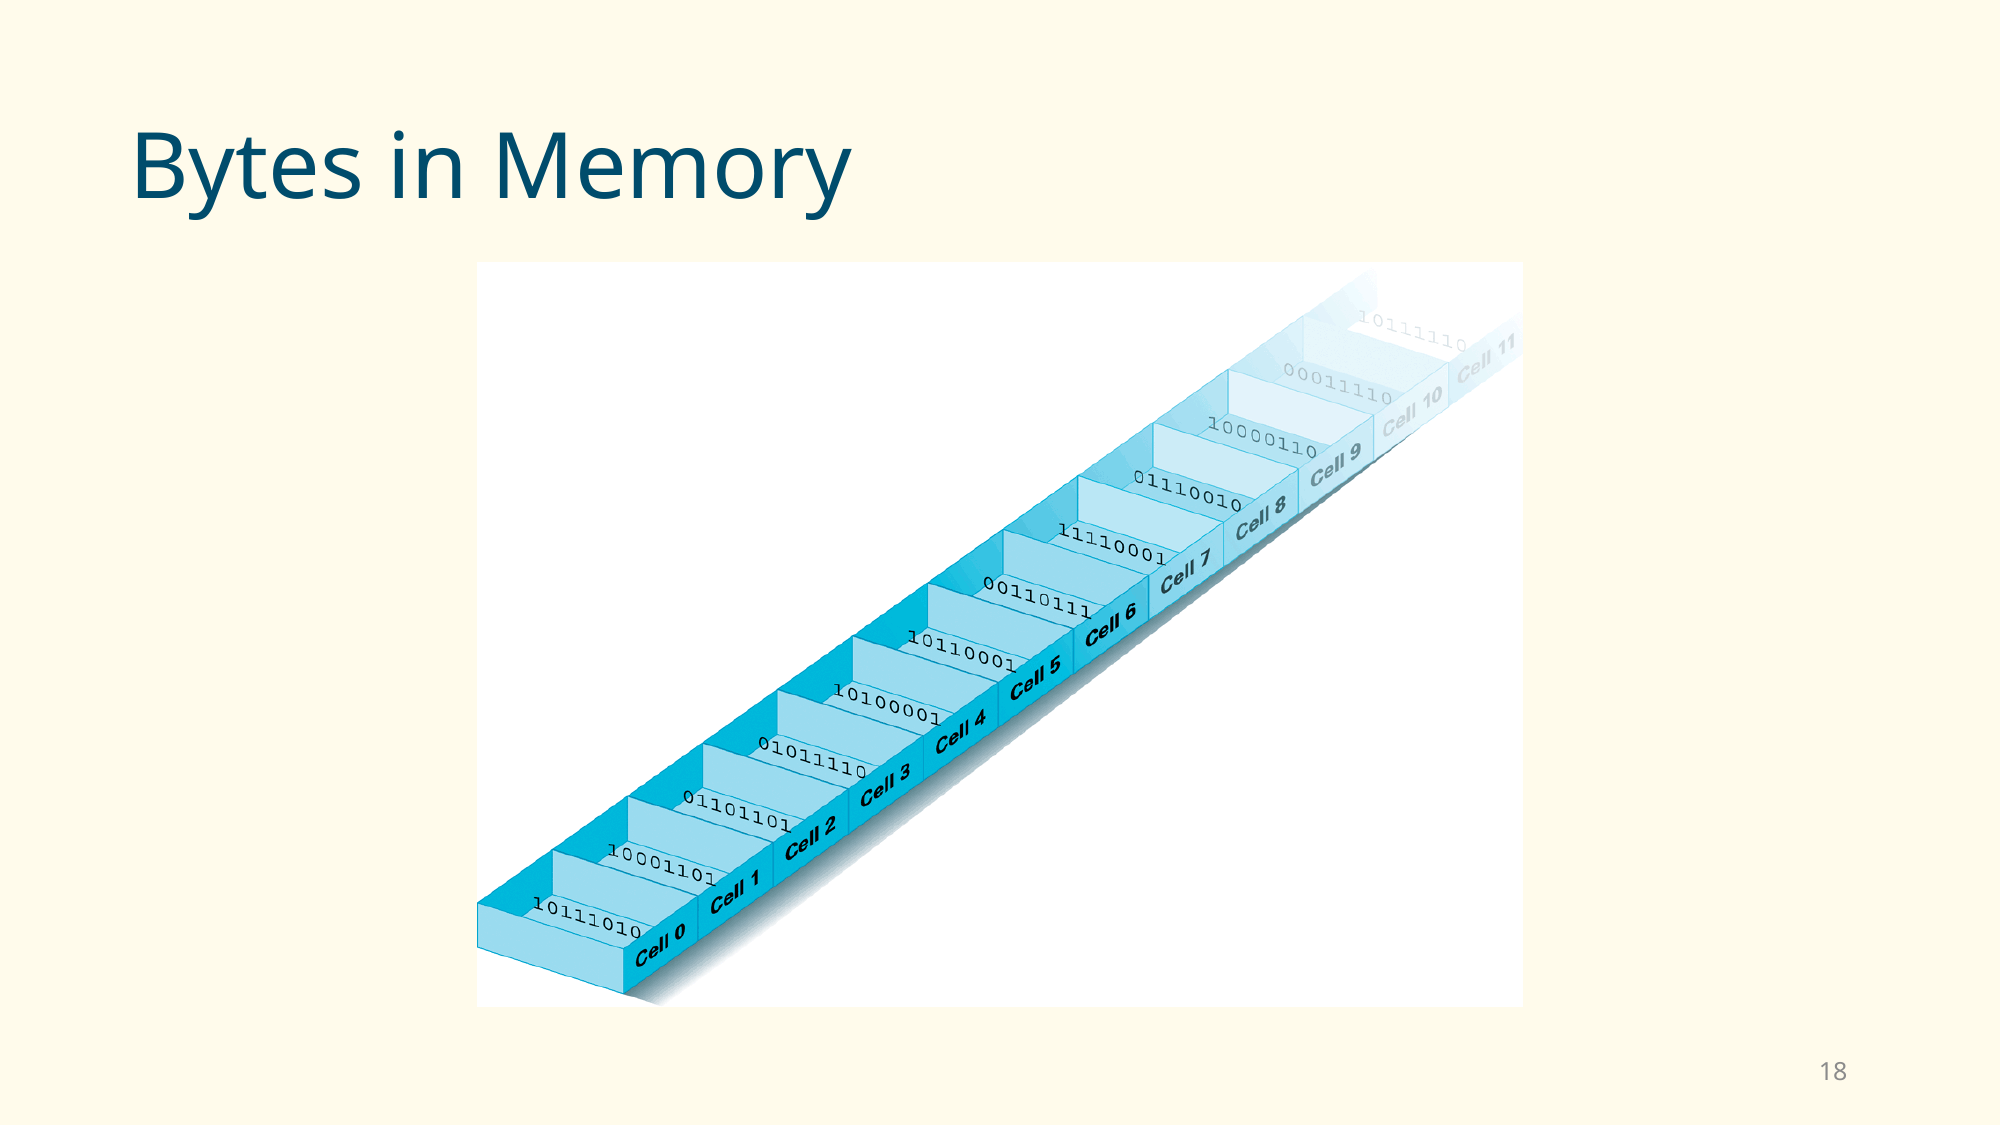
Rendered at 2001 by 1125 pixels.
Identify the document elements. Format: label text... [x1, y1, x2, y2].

slide_number 18 [1412, 1042, 1863, 1103]
title Bytes in Memory [114, 59, 1886, 278]
picture [477, 262, 1523, 1007]
